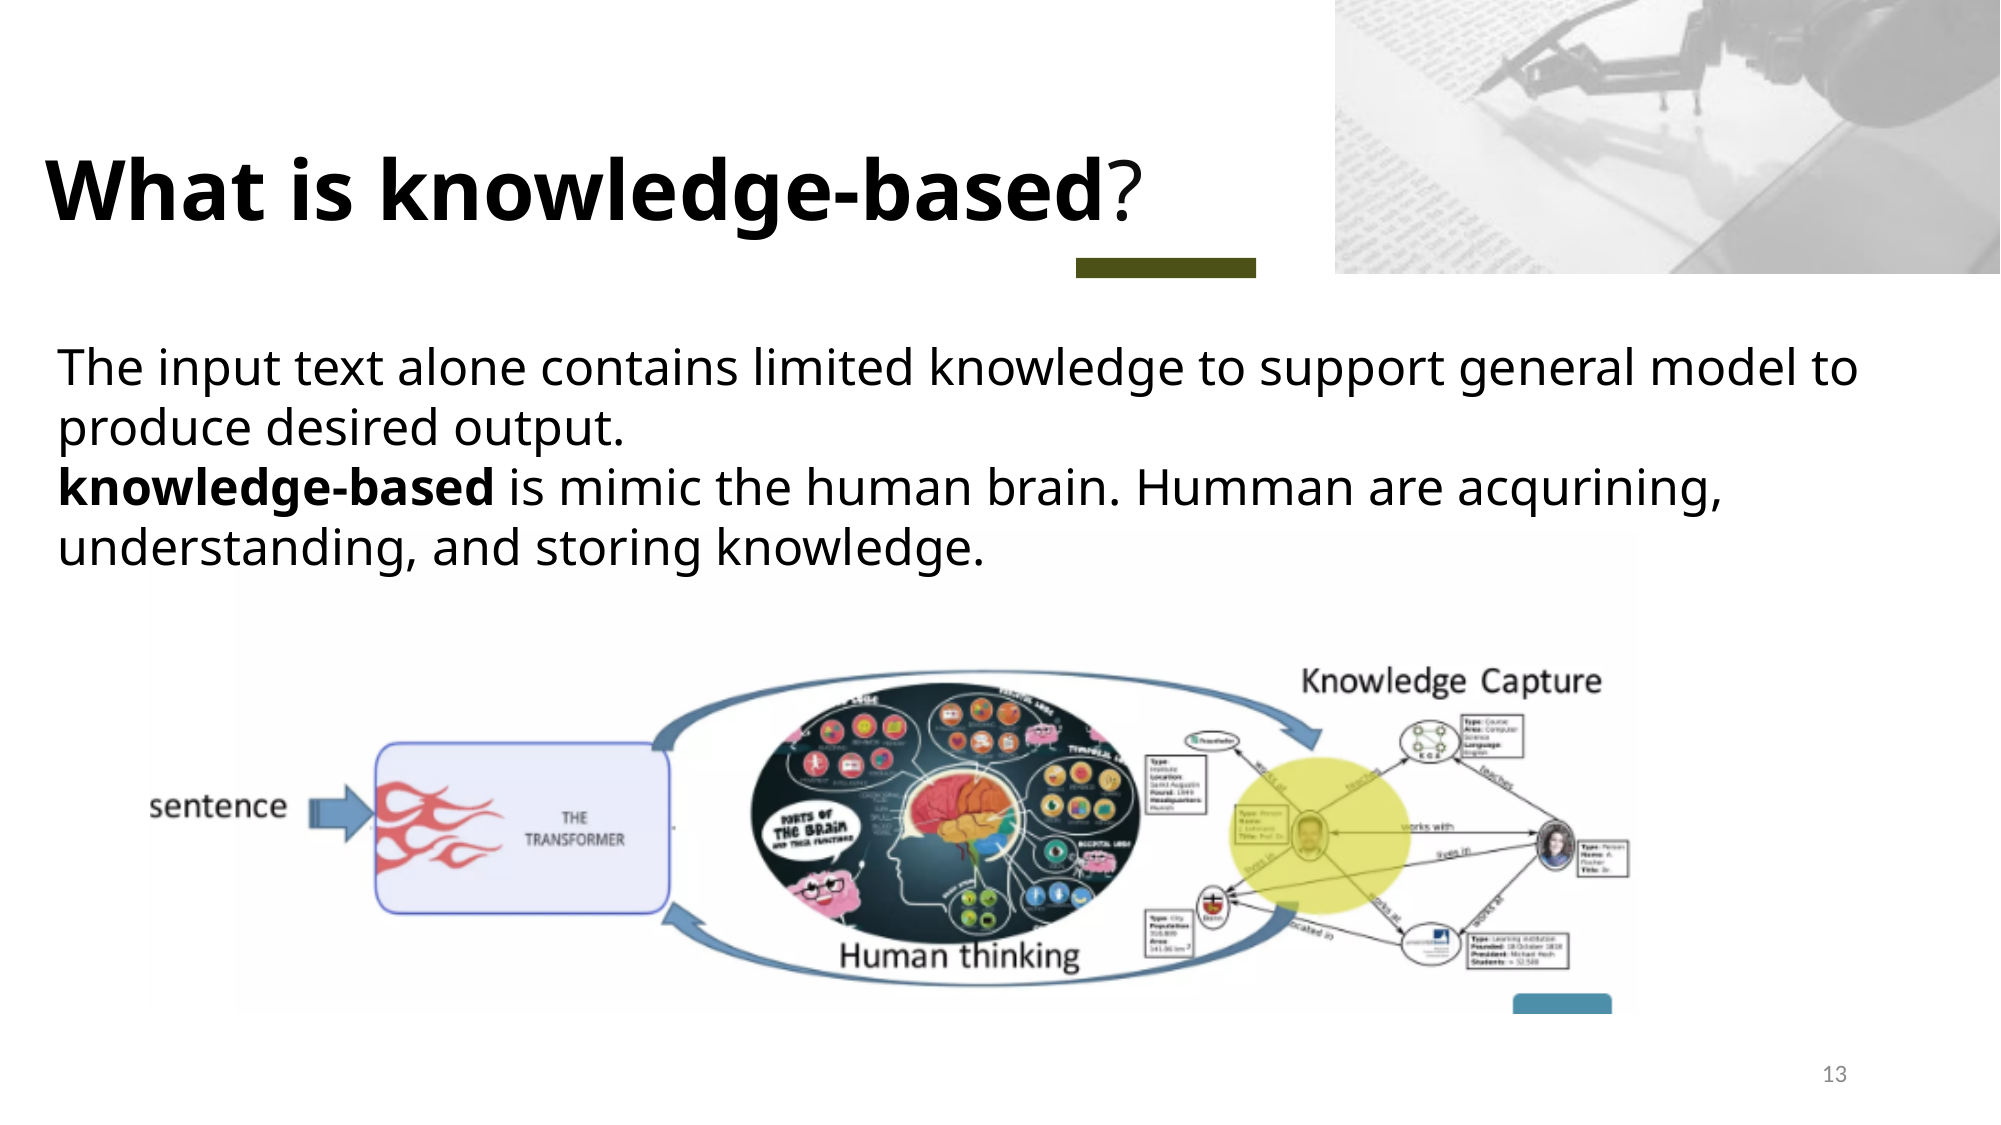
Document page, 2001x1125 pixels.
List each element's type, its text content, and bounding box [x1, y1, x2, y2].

slide_number 13 [1412, 1042, 1863, 1103]
text_box The input text alone contains limited knowledge to support general model to produce desired output. knowledge-based is mimic the human brain. Humman are acqurining, understanding, and storing knowledge. [57, 335, 1888, 576]
text_box What is knowledge-based? [45, 136, 1302, 237]
picture [1335, 0, 2000, 274]
text_box [1075, 257, 1257, 279]
picture [150, 531, 1638, 1014]
